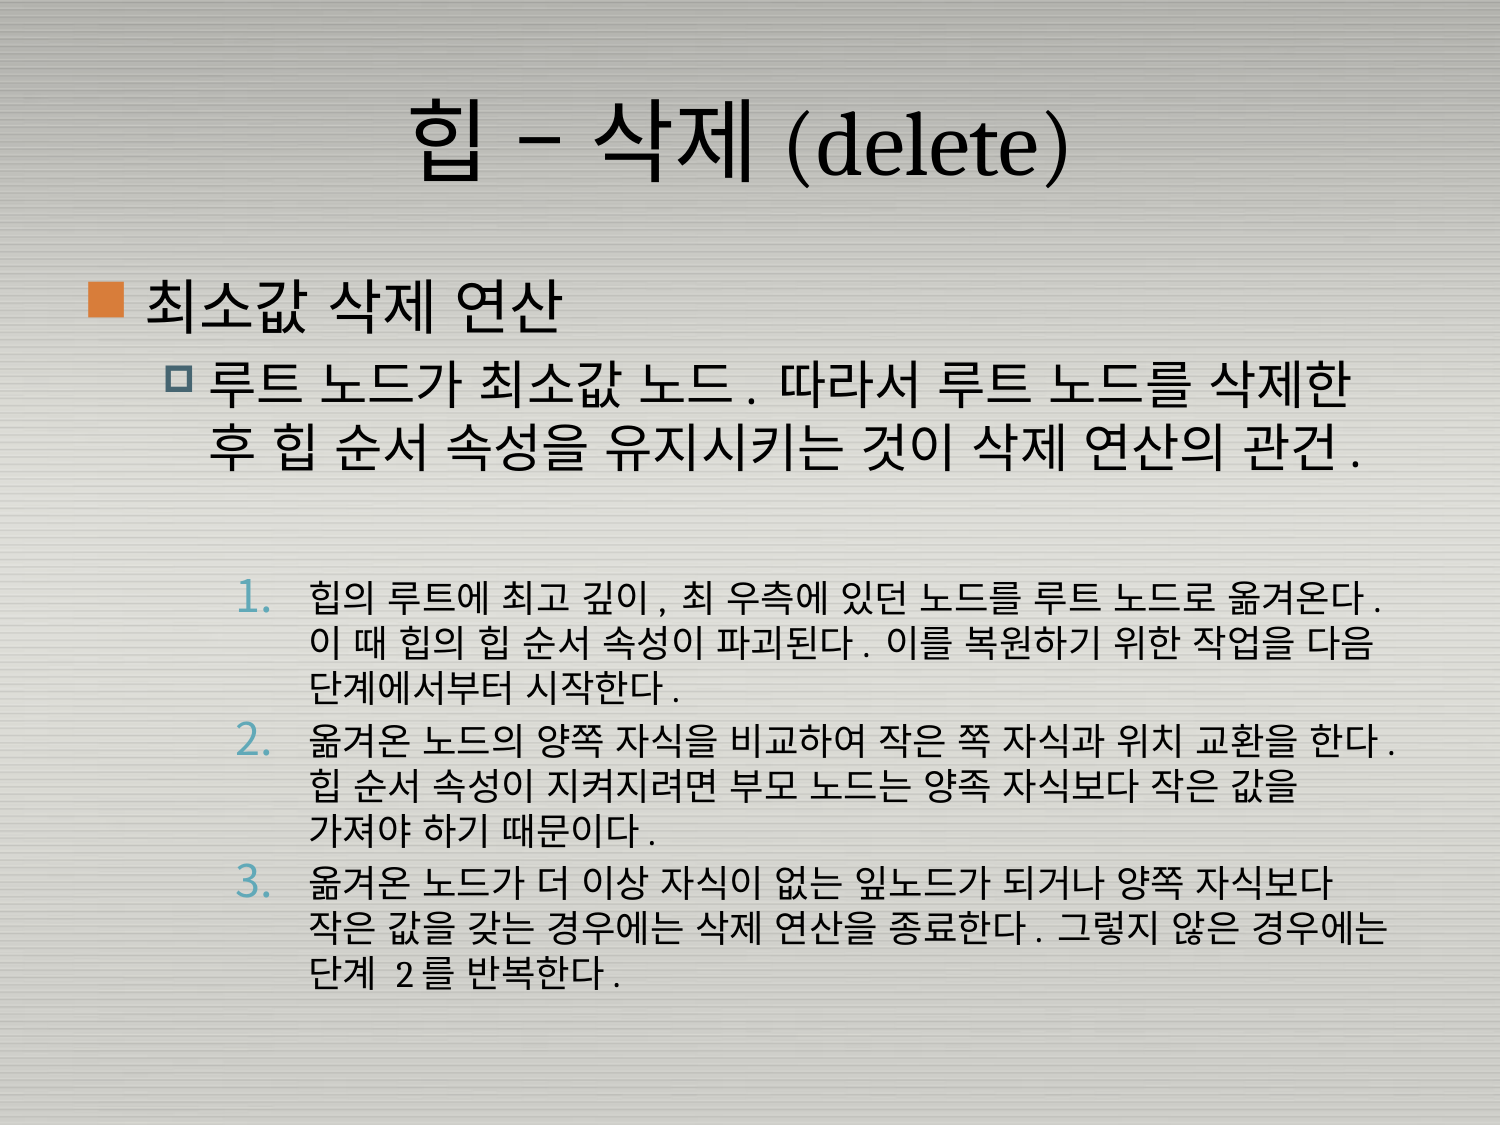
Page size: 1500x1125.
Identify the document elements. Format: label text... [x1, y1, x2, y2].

list 최소값 삭제 연산 루트 노드가 최소값 노드. 따라서 루트 노드를 삭제한 후 힙 순서 속성을 유지시키는 것이 삭제 연산의 관건. 힙의 루트에 최고 깊이, 최 우측에 있던 노드를 루트 노드로 옮겨온다. 이 때 힙의 힙 순서 속성이 파괴된다. 이를 복원하기 위한 작업을 다음 단계에서부터 시작한다. 옮겨온 노드의 양쪽 자식을 비교하여 작은 쪽 자식과 위치 교환을 한다. 힙 순서 속성이 지켜지려면 부모 노드는 양족 자식보다 작은 값을 가져야 하기 때문이다. 옮겨온 노드가 더 이상 자식이 없는 잎노드가 되거나 양쪽 자식보다 작은 값을 갖는 경우에는 삭제 연산을 종료한다. 그렇지 않은 경우에는 단계 2를 반복한다. [75, 262, 1425, 1005]
title 힙 – 삭제(delete) [75, 45, 1425, 233]
